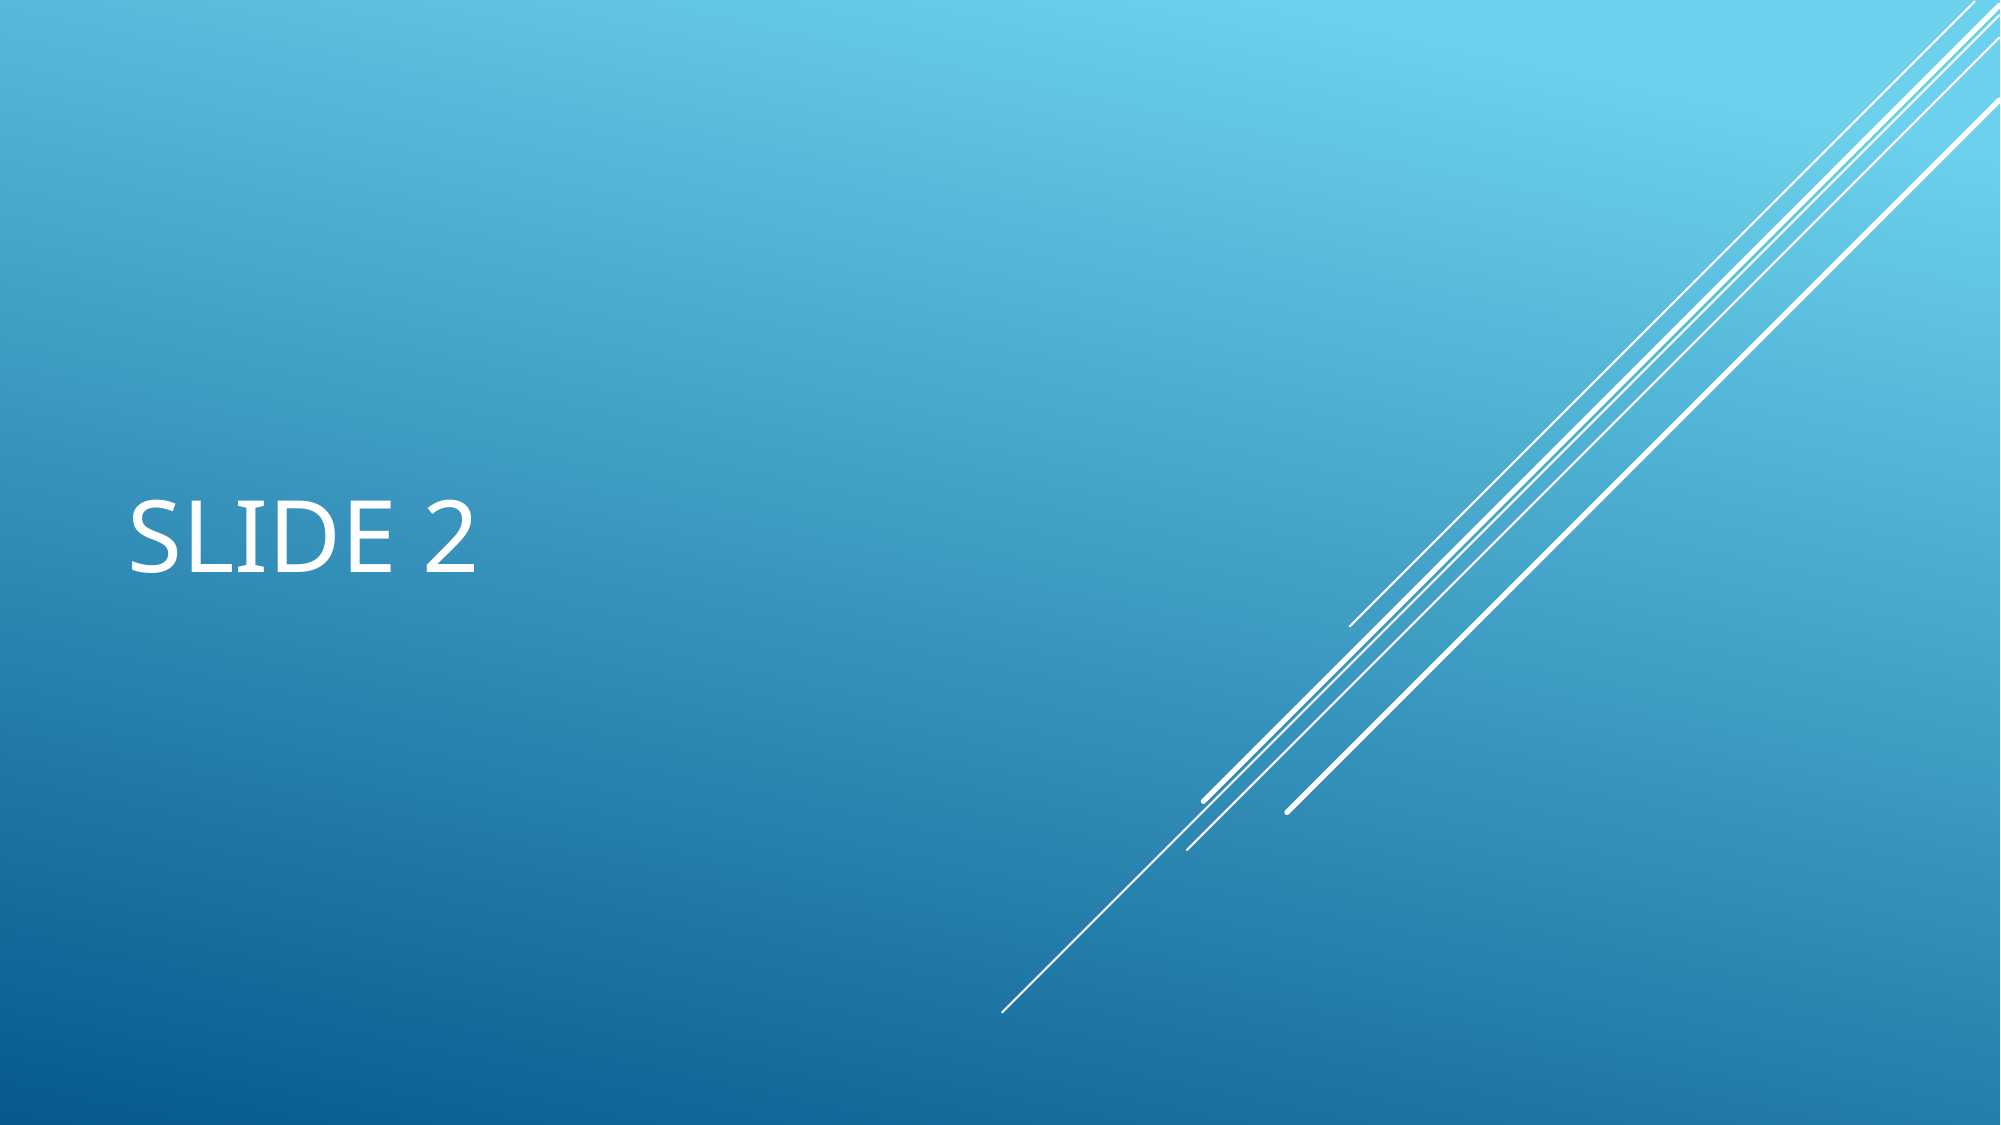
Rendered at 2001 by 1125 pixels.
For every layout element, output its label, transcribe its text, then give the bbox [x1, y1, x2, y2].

title Slide 2 [112, 112, 1425, 600]
